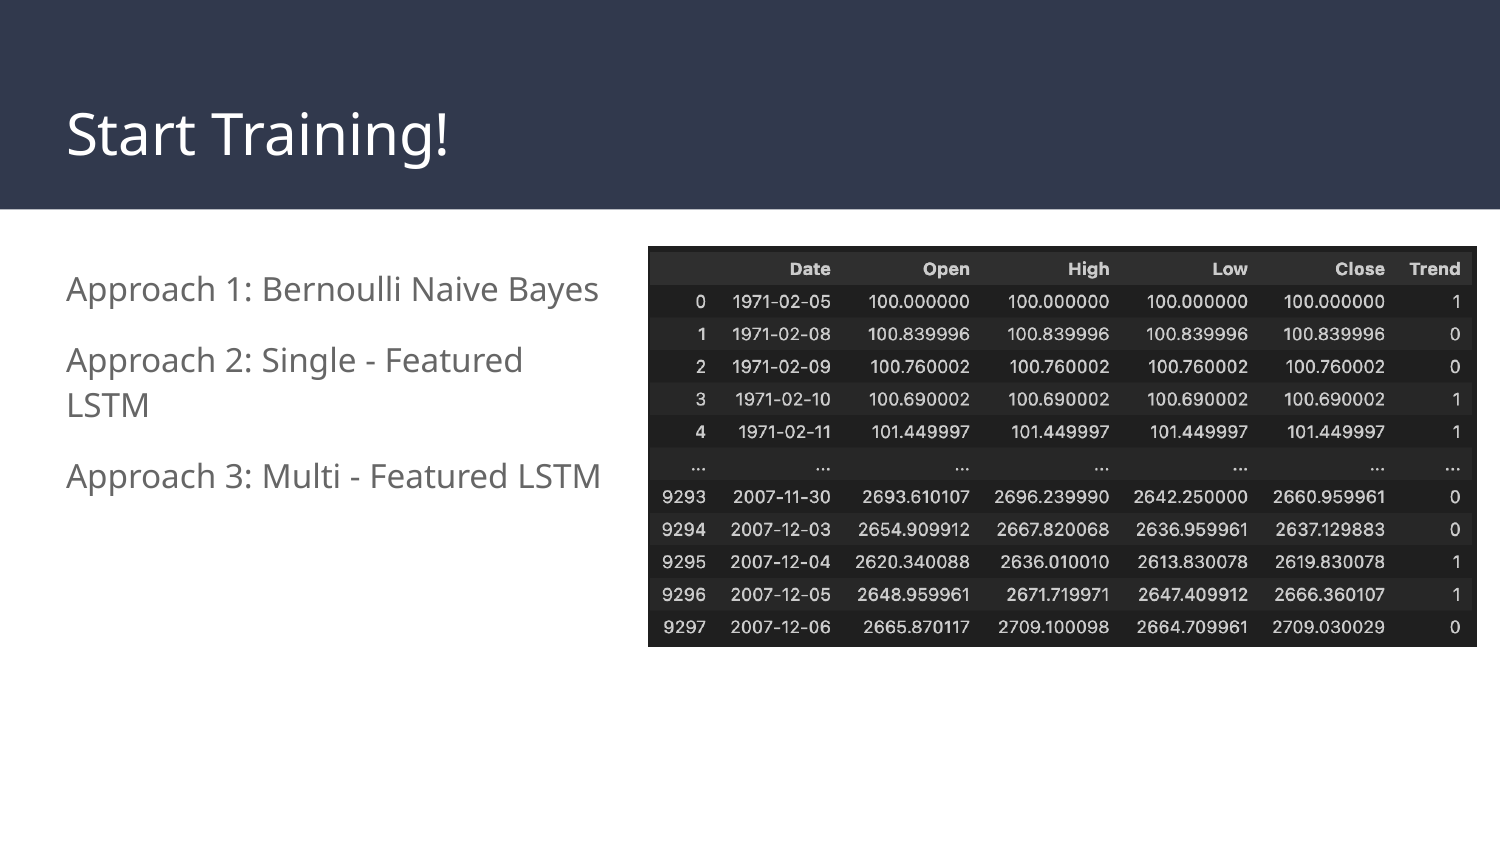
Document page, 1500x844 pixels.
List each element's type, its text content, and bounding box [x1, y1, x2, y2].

title Start Training! [51, 82, 1449, 185]
list Approach 1: Bernoulli Naive Bayes Approach 2: Single - Featured LSTM Approach 3: Multi - Featured LSTM [51, 247, 623, 752]
picture [648, 246, 1477, 647]
